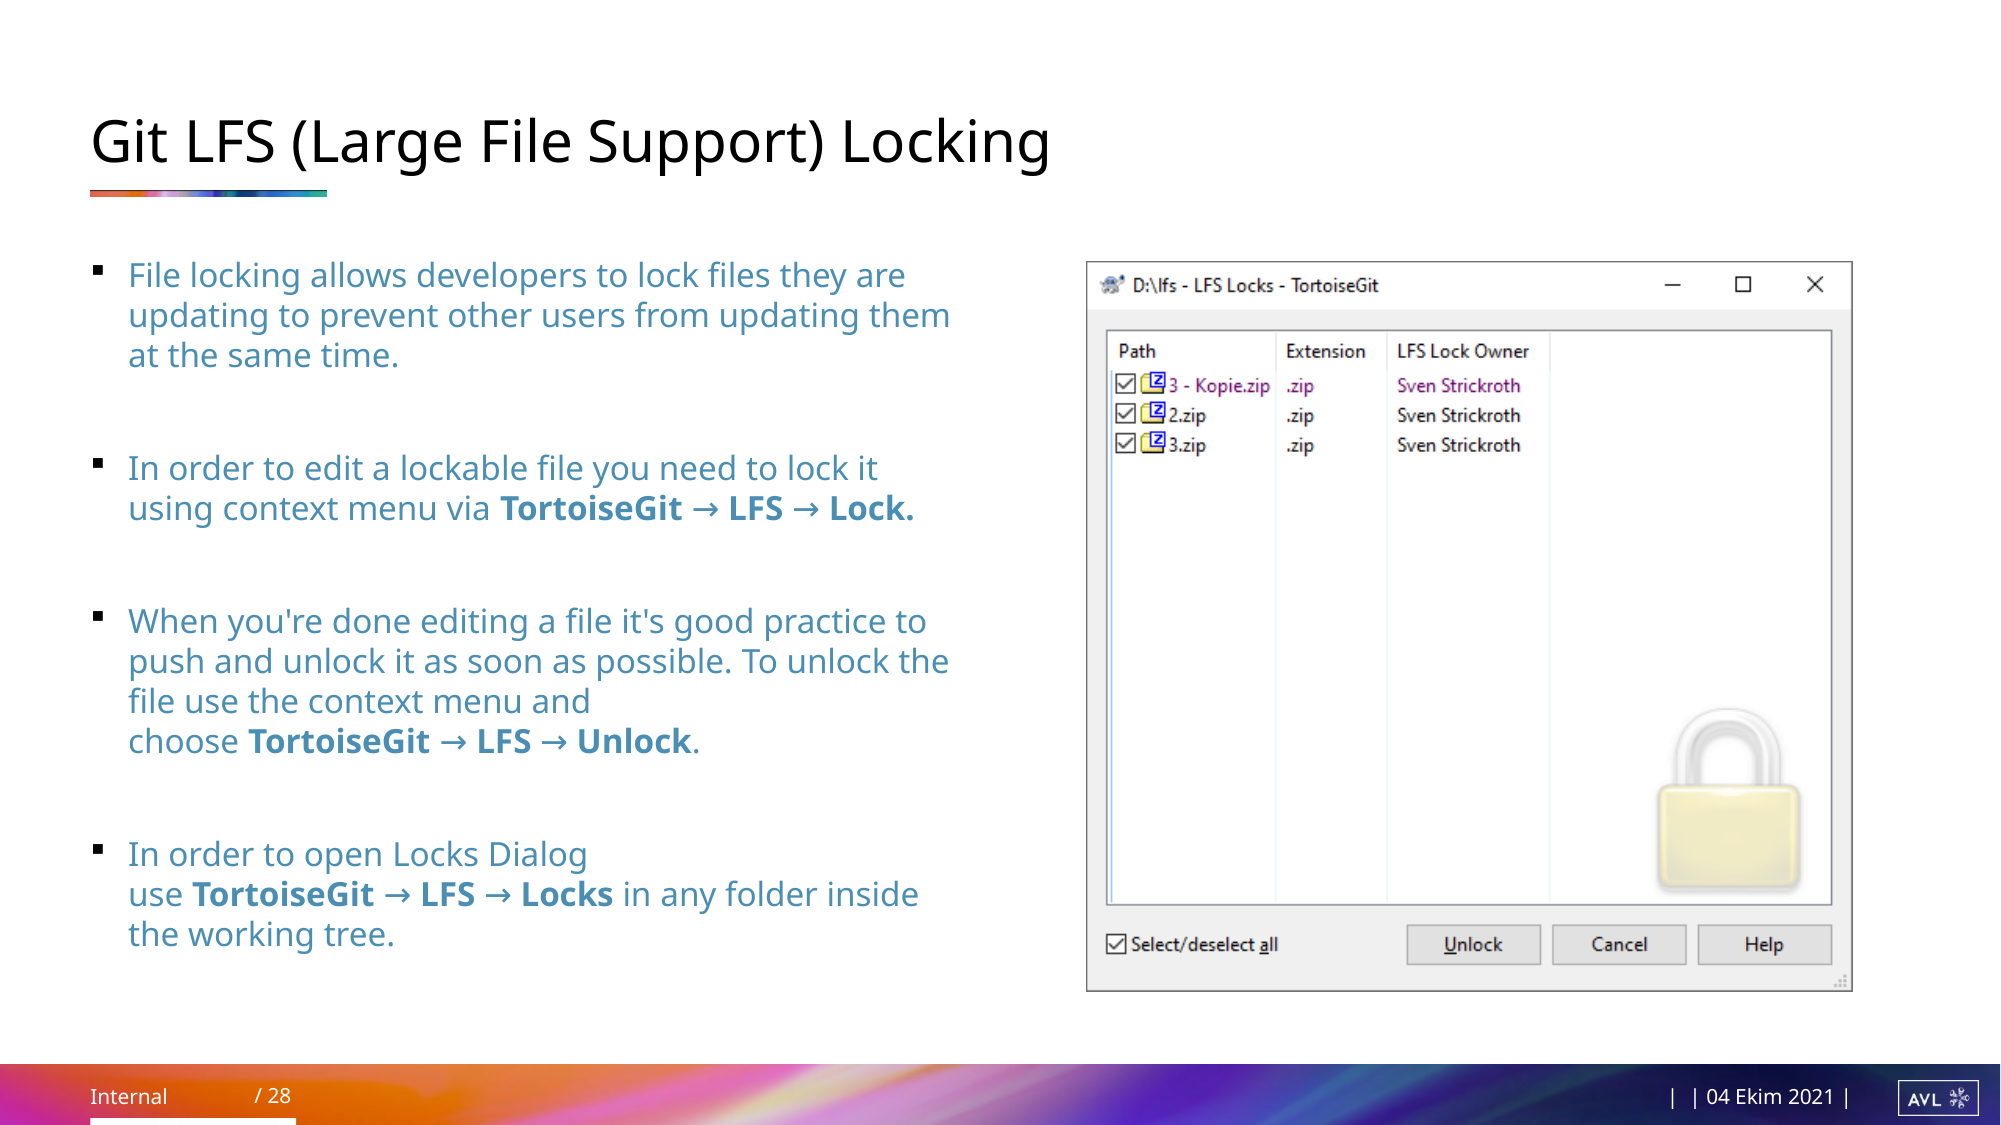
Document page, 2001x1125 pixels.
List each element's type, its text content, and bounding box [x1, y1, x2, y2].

picture [90, 190, 327, 197]
title Git LFS (Large File Support) Locking [90, 30, 1910, 175]
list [1086, 261, 1853, 992]
list File locking allows developers to lock files they are updating to prevent other users from updating them at the same time. In order to edit a lockable file you need to lock it using context menu via TortoiseGit → LFS → Lock. When you're done editing a file it's good practice to push and unlock it as soon as possible. To unlock the file use the context menu and choose TortoiseGit → LFS → Unlock. In order to open Locks Dialog use TortoiseGit → LFS → Locks in any folder inside the working tree. [90, 254, 971, 1000]
picture [0, 1064, 2001, 1125]
